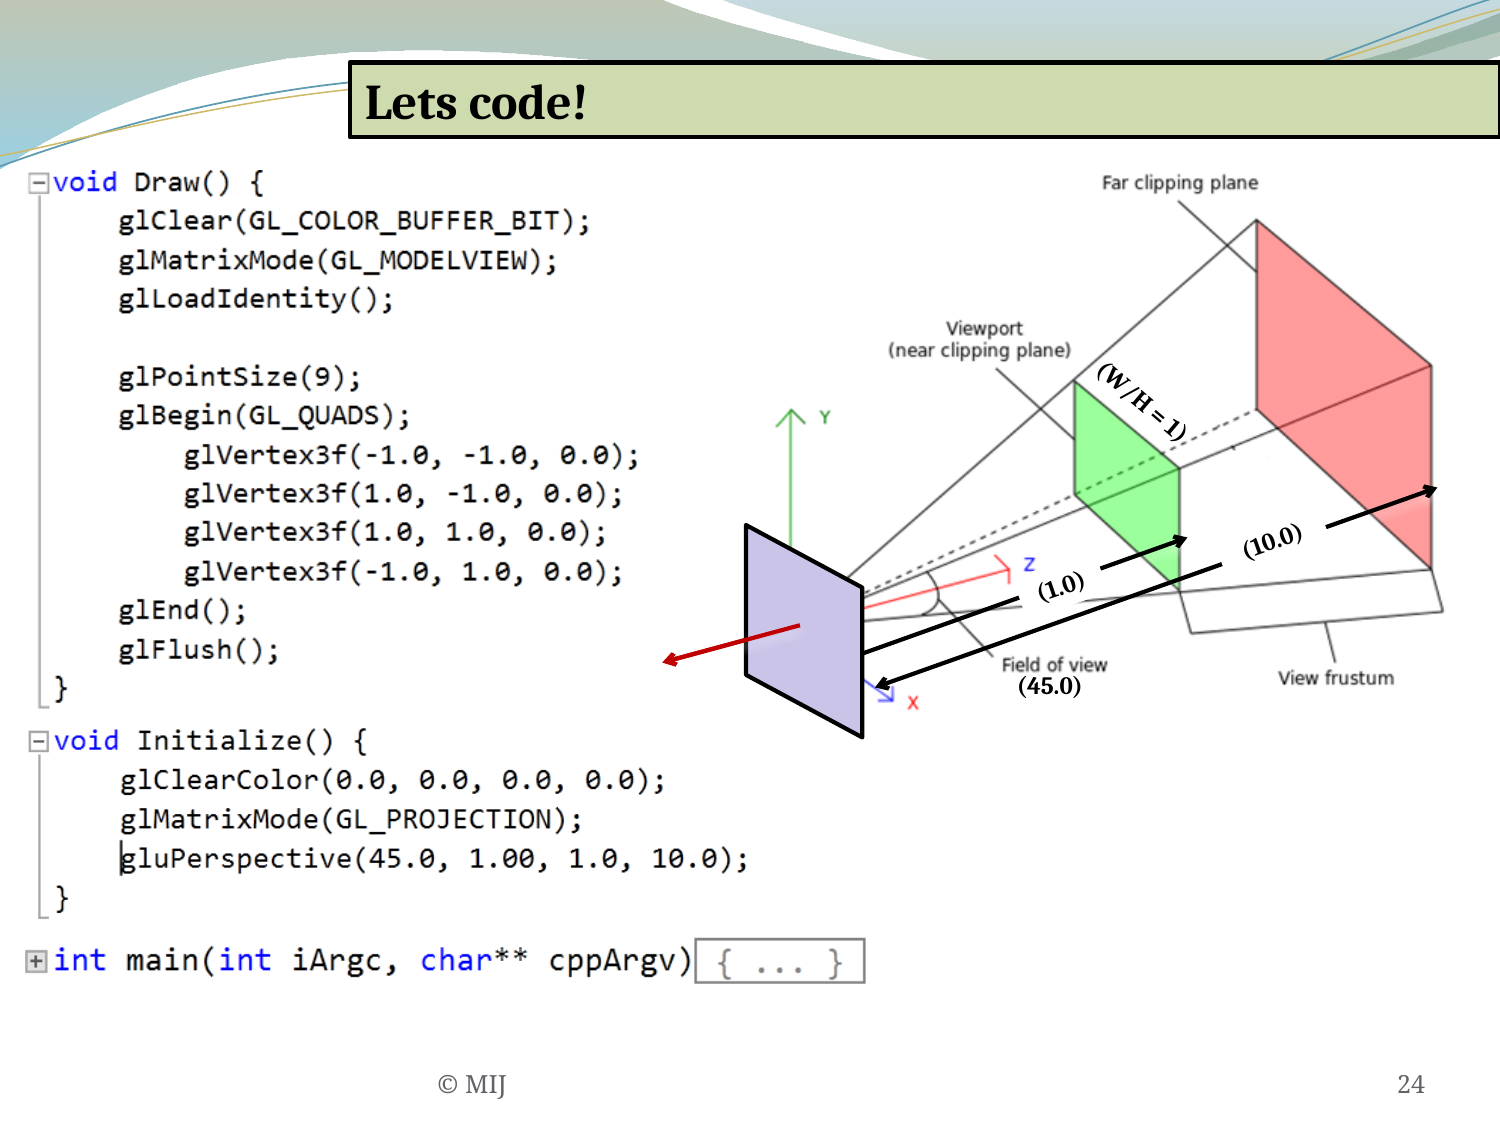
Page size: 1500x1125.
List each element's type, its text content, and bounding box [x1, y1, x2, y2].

picture [24, 726, 763, 926]
picture [24, 934, 876, 988]
slide_number 24 [1299, 1042, 1425, 1103]
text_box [662, 628, 806, 676]
text_box Lets code! [350, 62, 1500, 138]
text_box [662, 162, 1451, 715]
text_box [662, 625, 801, 663]
picture [24, 170, 651, 713]
footer © MIJ [437, 1042, 988, 1103]
text_box [834, 725, 865, 740]
